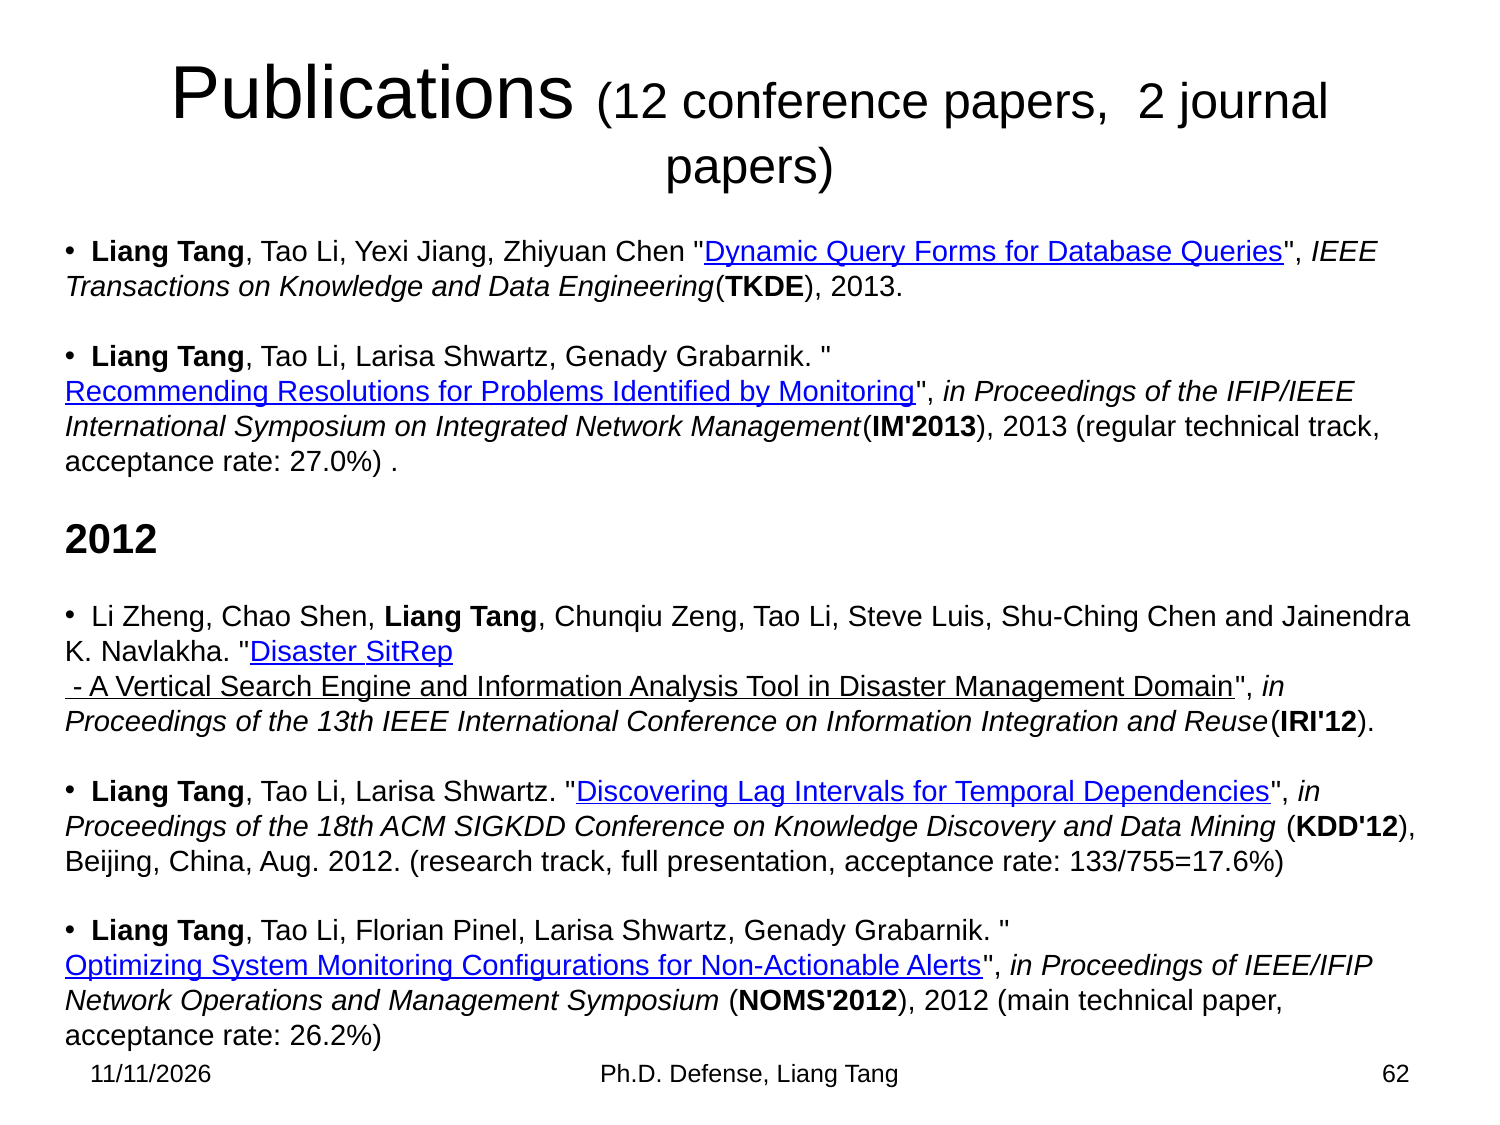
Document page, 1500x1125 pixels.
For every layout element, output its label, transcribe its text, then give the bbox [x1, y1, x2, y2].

title Publications (12 conference papers, 2 journal papers) [75, 24, 1425, 213]
text_box Liang Tang, Tao Li, Yexi Jiang, Zhiyuan Chen "Dynamic Query Forms for Database Queries", IEEE Transactions on Knowledge and Data Engineering(TKDE), 2013. Liang Tang, Tao Li, Larisa Shwartz, Genady Grabarnik. "Recommending Resolutions for Problems Identified by Monitoring", in Proceedings of the IFIP/IEEE International Symposium on Integrated Network Management(IM'2013), 2013 (regular technical track, acceptance rate: 27.0%) . 2012 Li Zheng, Chao Shen, Liang Tang, Chunqiu Zeng, Tao Li, Steve Luis, Shu-Ching Chen and Jainendra K. Navlakha. "Disaster SitRep - A Vertical Search Engine and Information Analysis Tool in Disaster Management Domain", in Proceedings of the 13th IEEE International Conference on Information Integration and Reuse(IRI'12). Liang Tang, Tao Li, Larisa Shwartz. "Discovering Lag Intervals for Temporal Dependencies", in Proceedings of the 18th ACM SIGKDD Conference on Knowledge Discovery and Data Mining (KDD'12), Beijing, China, Aug. 2012. (research track, full presentation, acceptance rate: 133/755=17.6%) Liang Tang, Tao Li, Florian Pinel, Larisa Shwartz, Genady Grabarnik. "Optimizing System Monitoring Configurations for Non-Actionable Alerts", in Proceedings of IEEE/IFIP Network Operations and Management Symposium (NOMS'2012), 2012 (main technical paper, acceptance rate: 26.2%) [50, 224, 1450, 1125]
